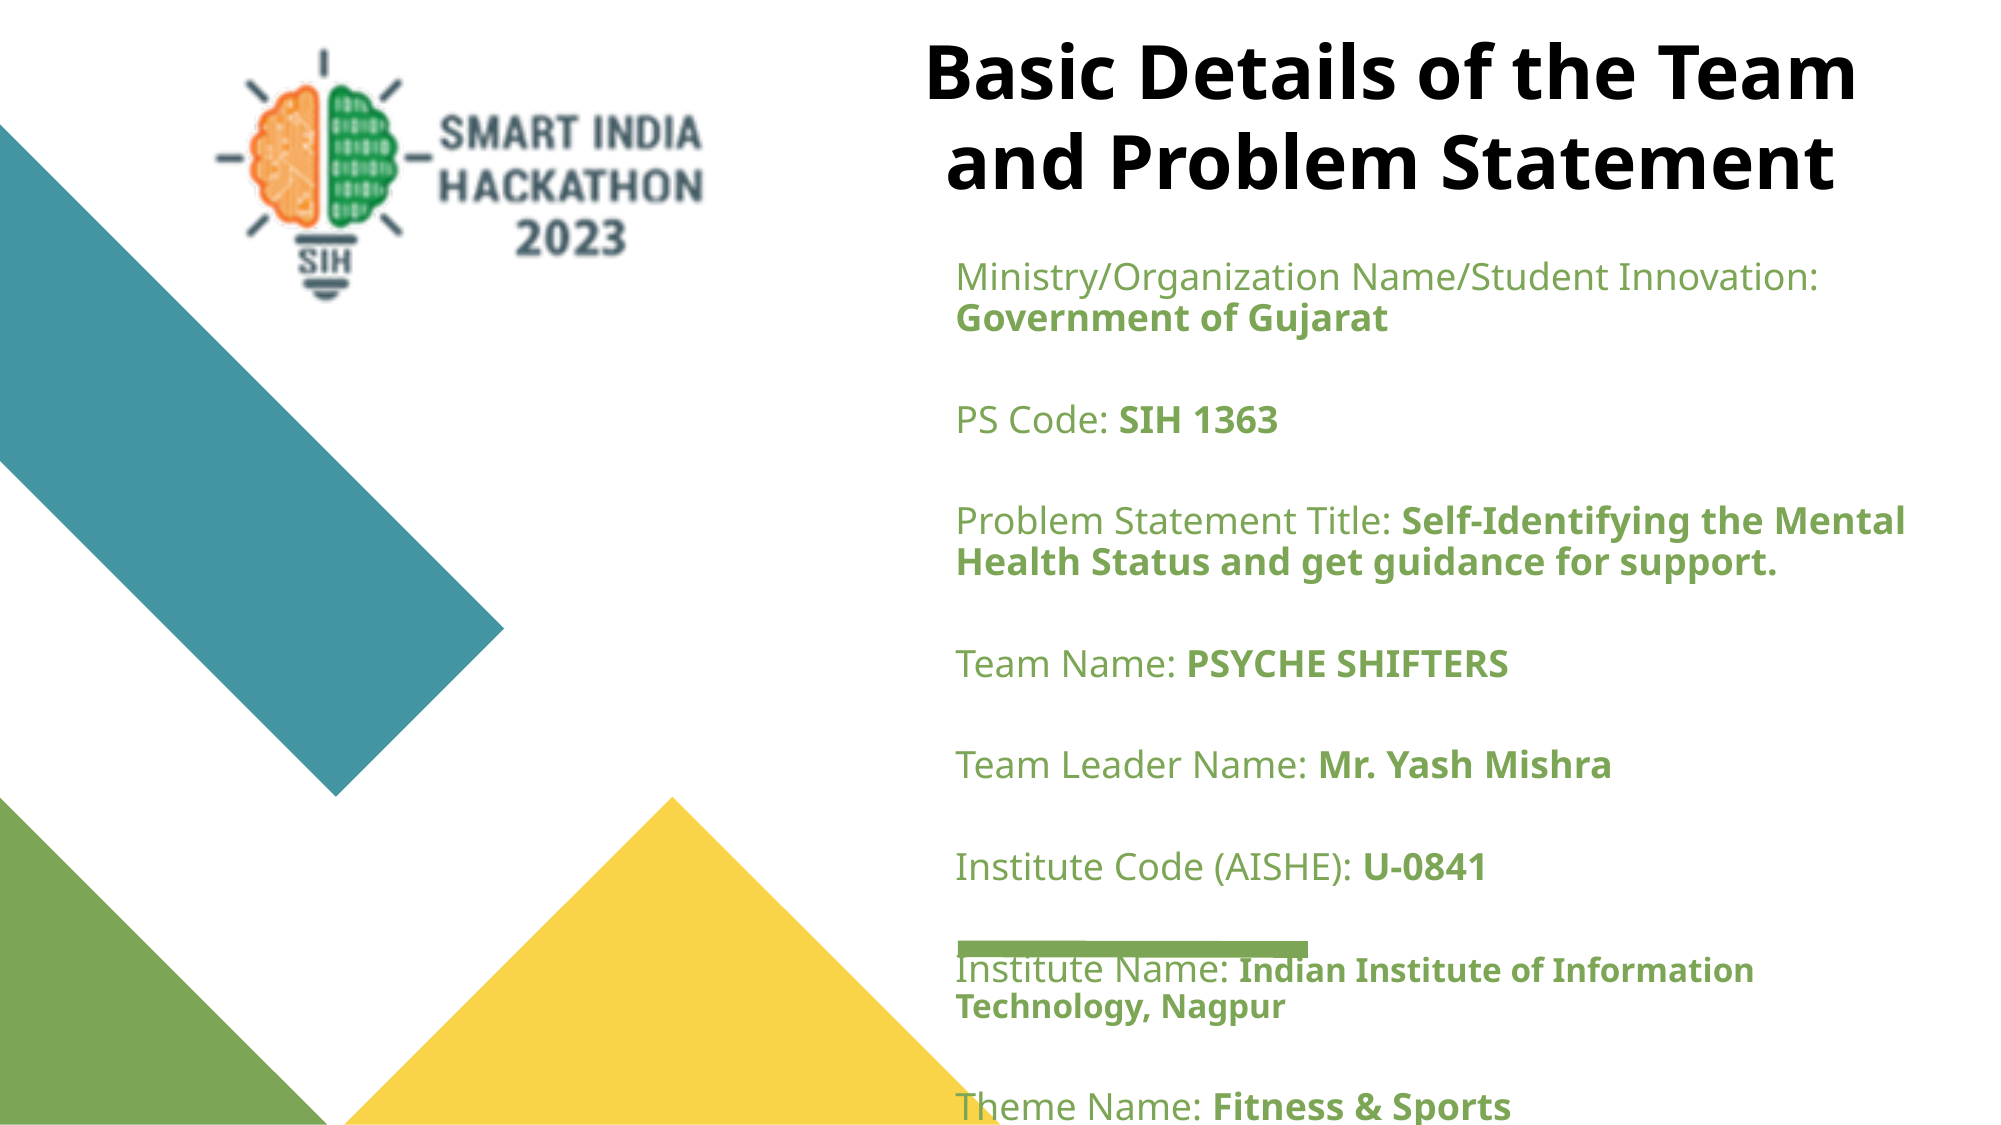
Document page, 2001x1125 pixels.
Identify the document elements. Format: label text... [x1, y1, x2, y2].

list Ministry/Organization Name/Student Innovation: Government of Gujarat PS Code: SIH 1363 Problem Statement Title: Self-Identifying the Mental Health Status and get guidance for support. Team Name: PSYCHE SHIFTERS Team Leader Name: Mr. Yash Mishra Institute Code (AISHE): U-0841 Institute Name: Indian Institute of Information Technology, Nagpur Theme Name: Fitness & Sports [955, 258, 1947, 1125]
picture [198, 41, 746, 316]
title Basic Details of the Team and Problem Statement [861, 24, 1922, 214]
